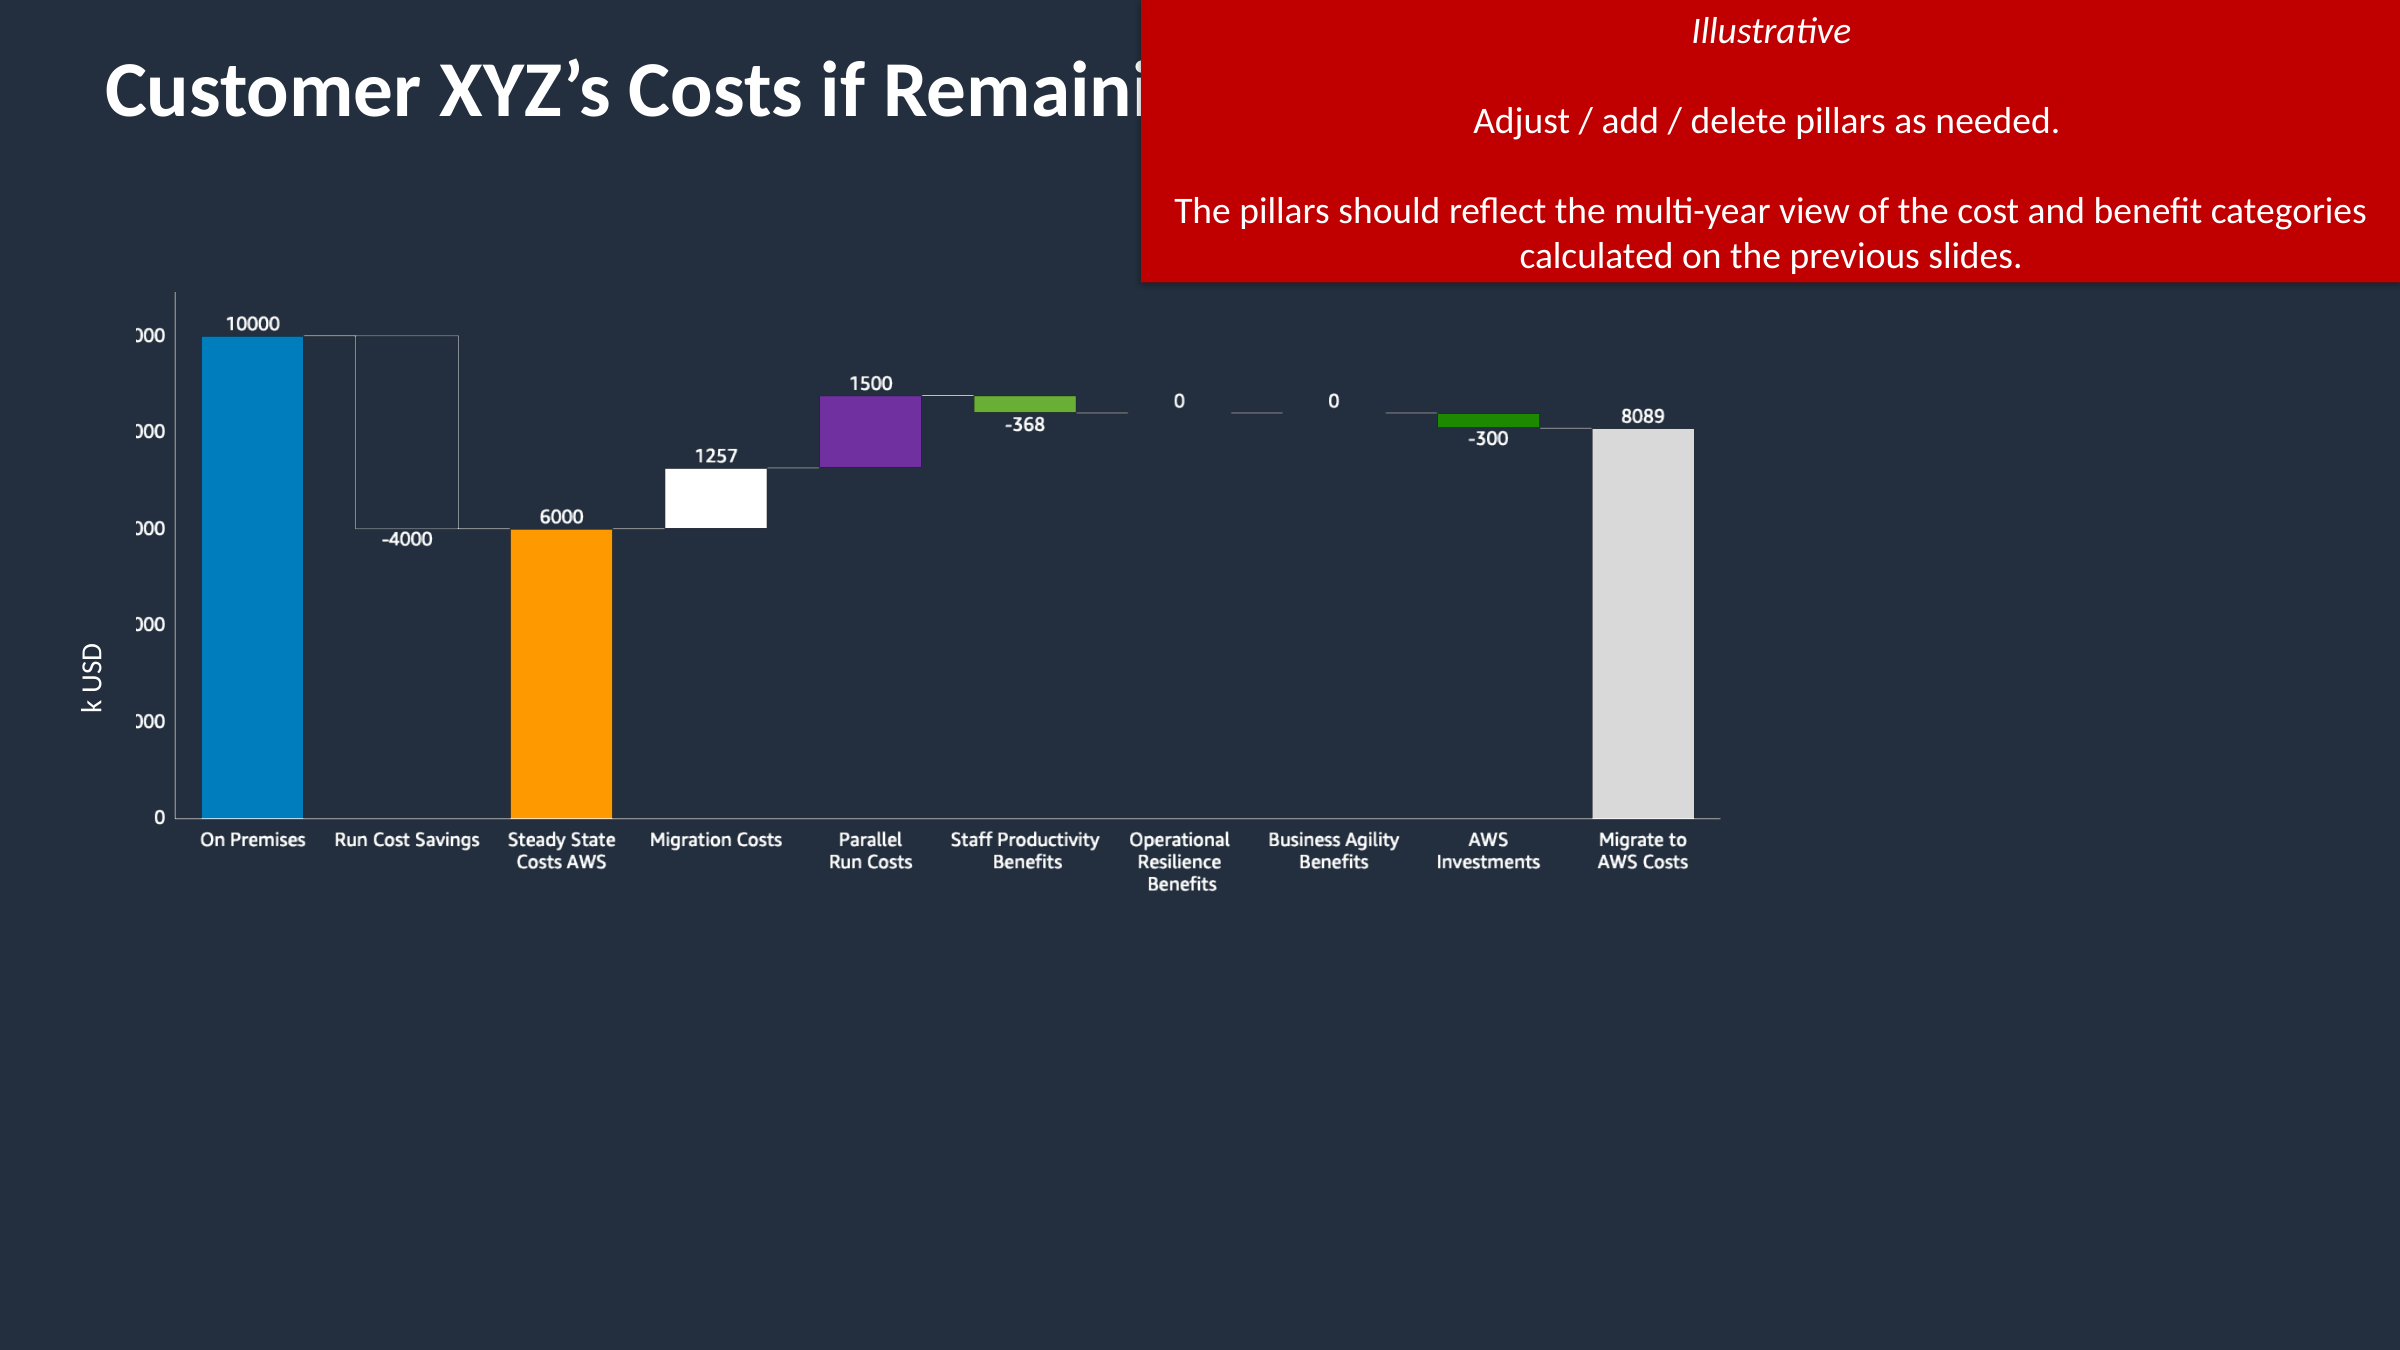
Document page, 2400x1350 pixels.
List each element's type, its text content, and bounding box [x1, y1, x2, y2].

text_box Illustrative Adjust / add / delete pillars as needed. The pillars should reflect the multi-year view of the cost and benefit categories calculated on the previous slides. [1140, 0, 2400, 283]
title Customer XYZ’s Costs if Remaining On Premise (OP) [90, 30, 1135, 179]
text_box k USD [64, 457, 115, 728]
picture [136, 292, 2310, 1209]
